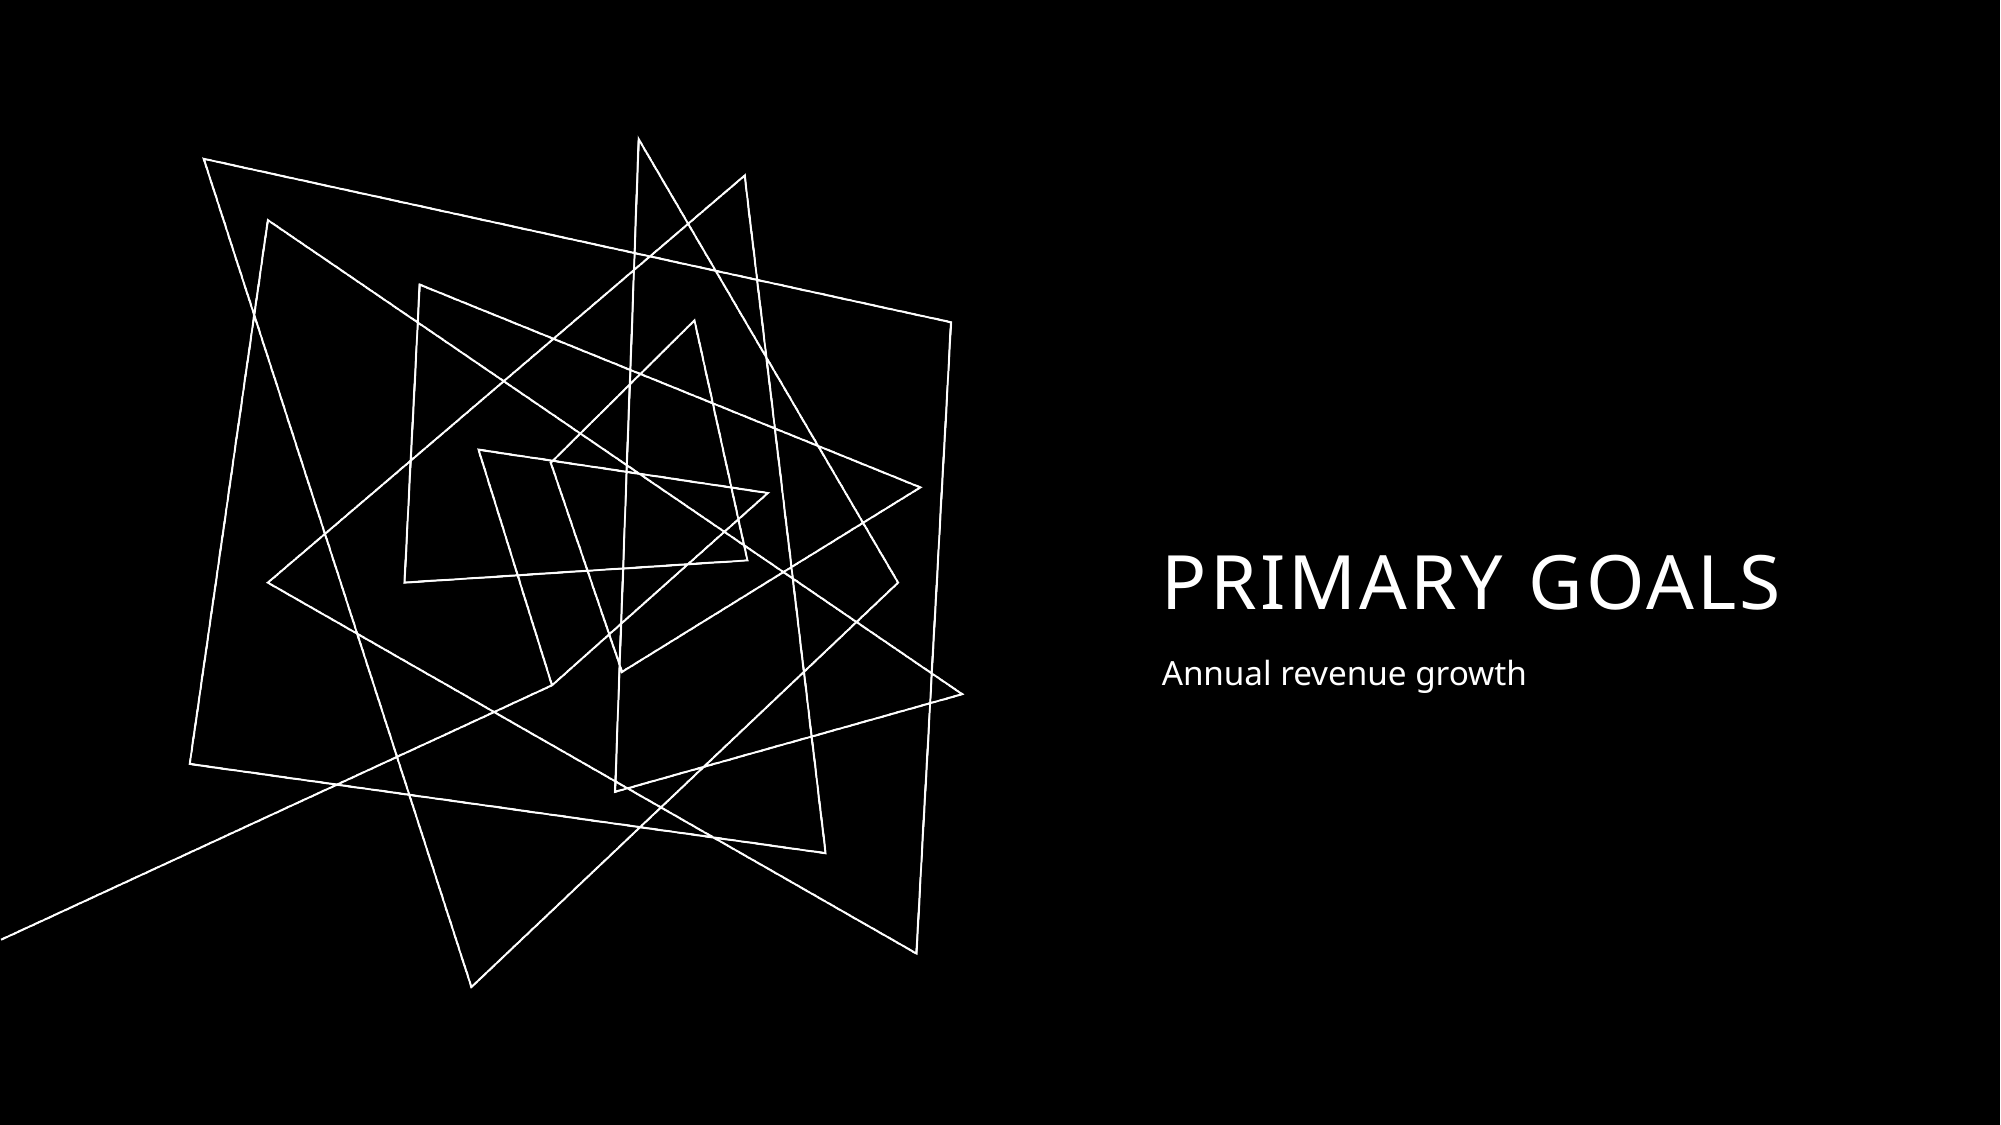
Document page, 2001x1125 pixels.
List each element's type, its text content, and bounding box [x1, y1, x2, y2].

title PRIMARY GOALS [1146, 85, 1833, 634]
picture [0, 135, 965, 989]
subtitle Annual revenue growth [1146, 645, 1833, 705]
